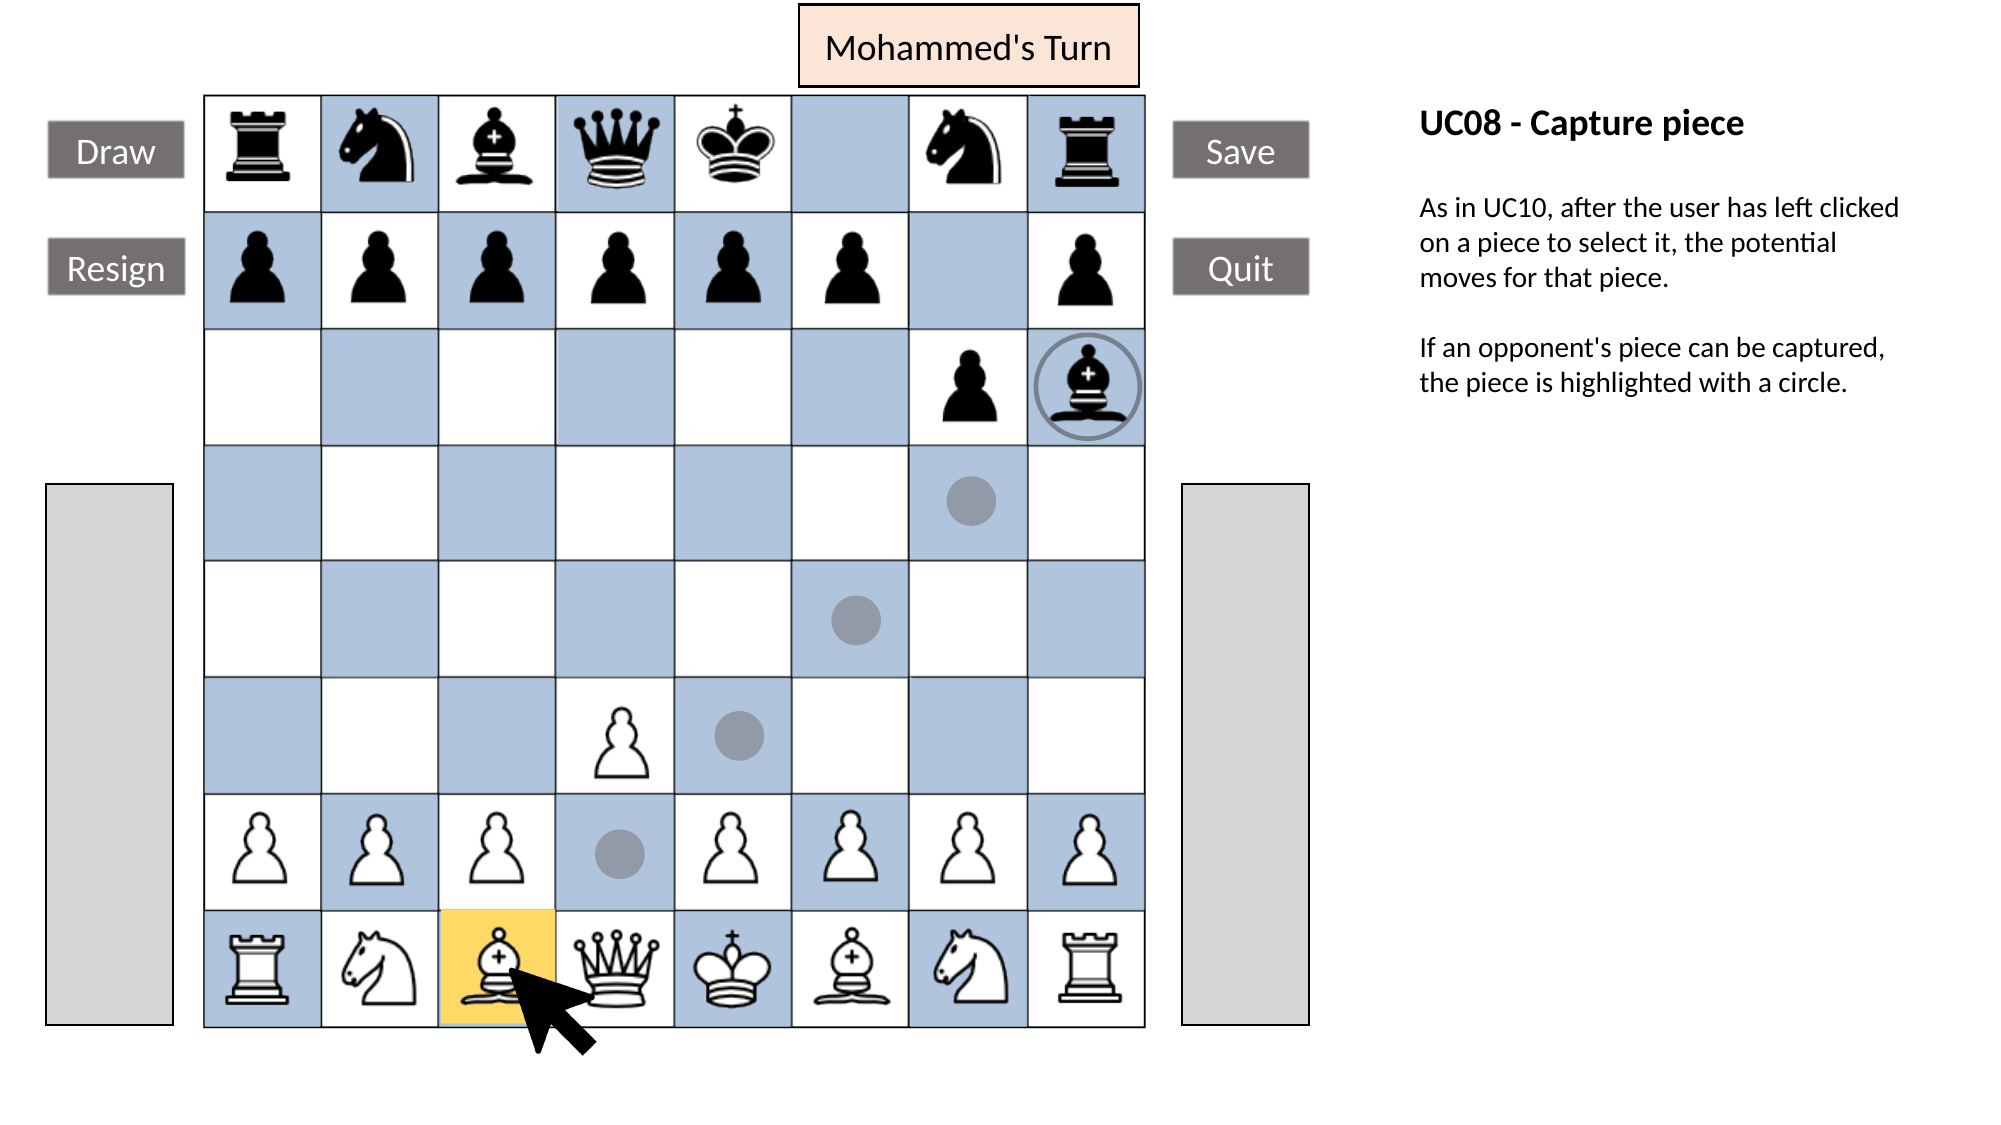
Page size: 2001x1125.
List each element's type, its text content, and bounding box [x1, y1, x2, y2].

text_box Mohammed's Turn [798, 3, 1140, 86]
picture [144, 86, 1234, 1087]
text_box Resign [49, 240, 144, 294]
text_box Quit [1234, 240, 1308, 294]
text_box [1234, 483, 1310, 1026]
text_box Draw [49, 123, 144, 177]
text_box UC08 - Capture piece As in UC10, after the user has left clicked on a piece to select it, the potential moves for that piece. If an opponent's piece can be captured, the piece is highlighted with a circle. [1404, 90, 1927, 406]
text_box [45, 483, 144, 1026]
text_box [205, 794, 1139, 1020]
text_box Save [1234, 123, 1308, 177]
